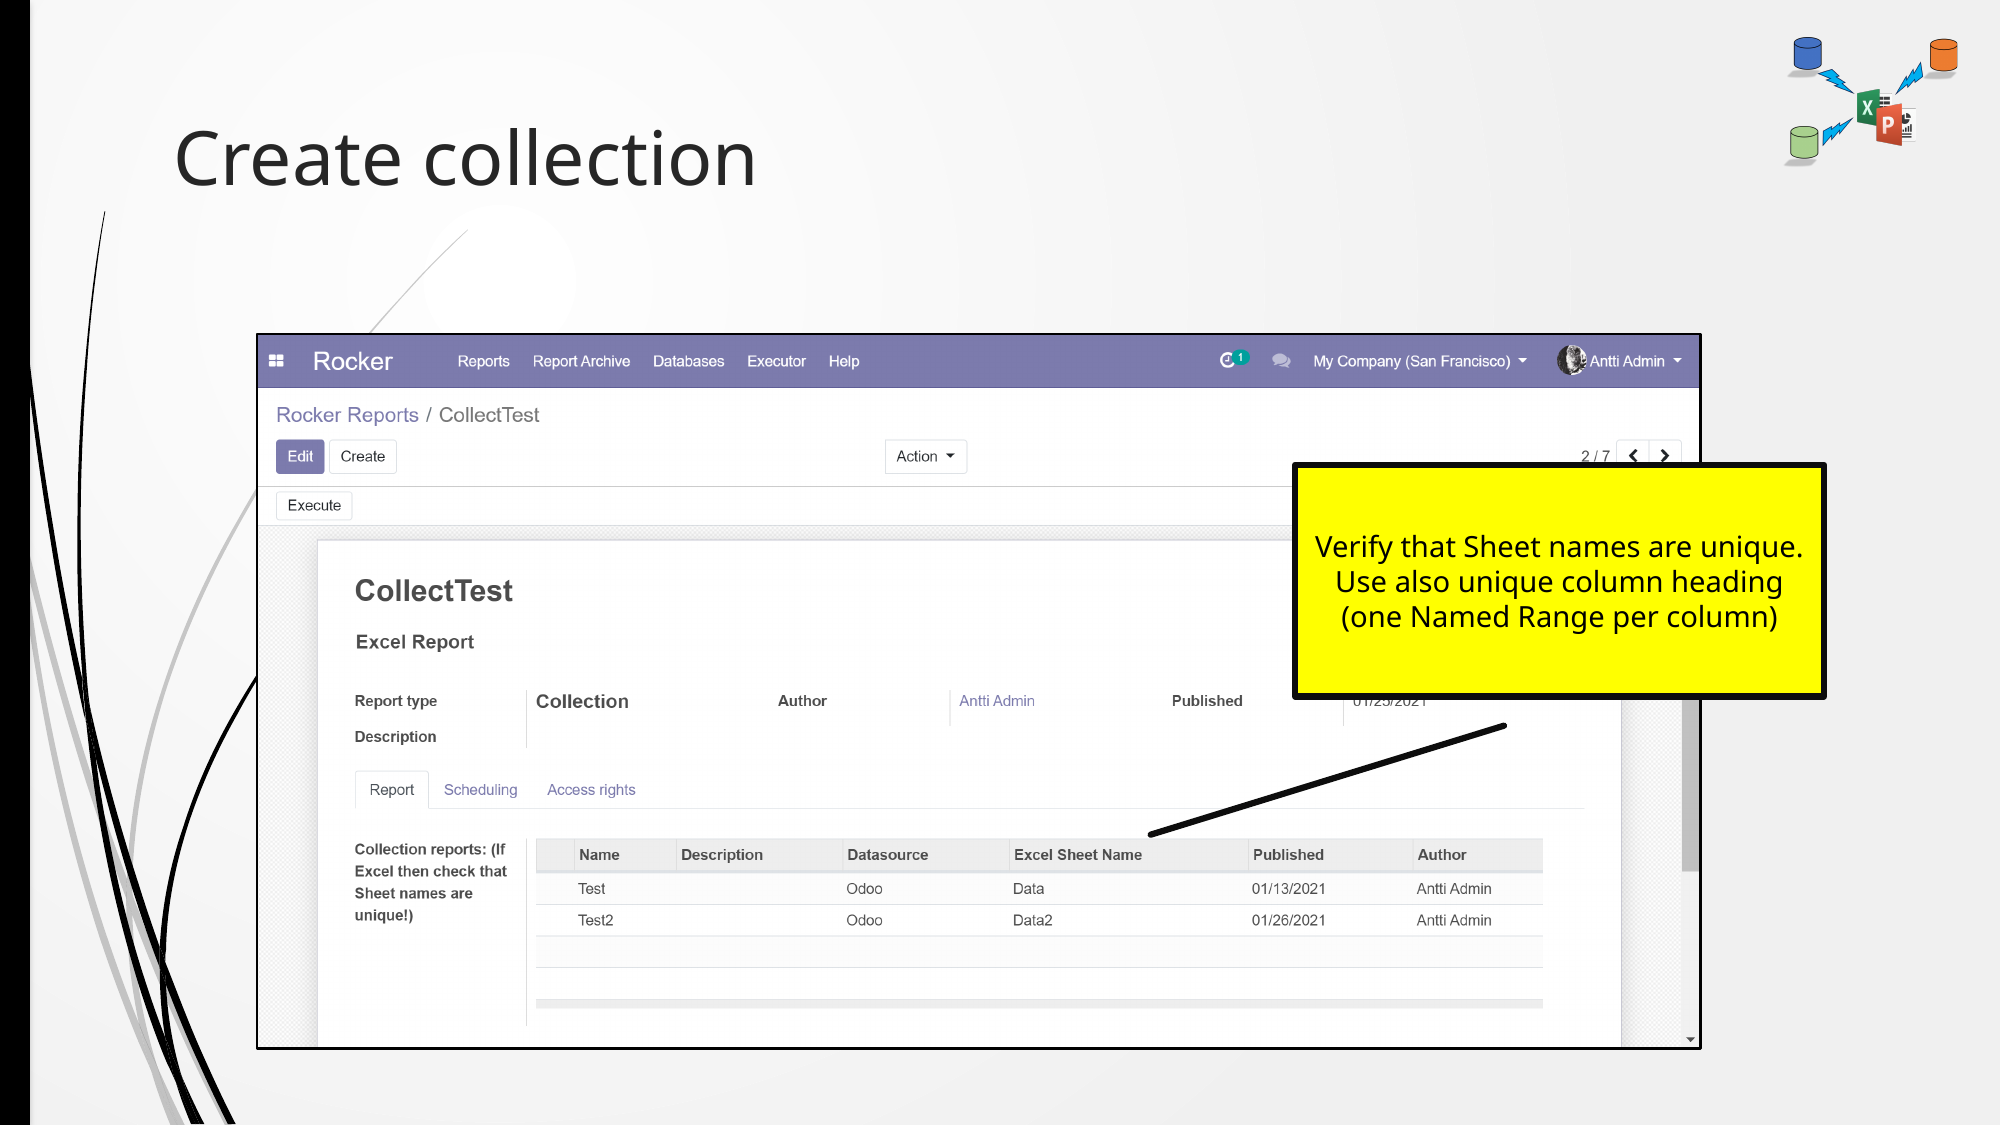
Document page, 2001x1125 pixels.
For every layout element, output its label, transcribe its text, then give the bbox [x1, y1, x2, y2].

title Create collection [158, 102, 1888, 313]
text_box Verify that Sheet names are unique. Use also unique column heading (one Named Range per column) [1704, 463, 1825, 698]
picture [1782, 37, 1958, 168]
picture [258, 334, 1700, 1048]
